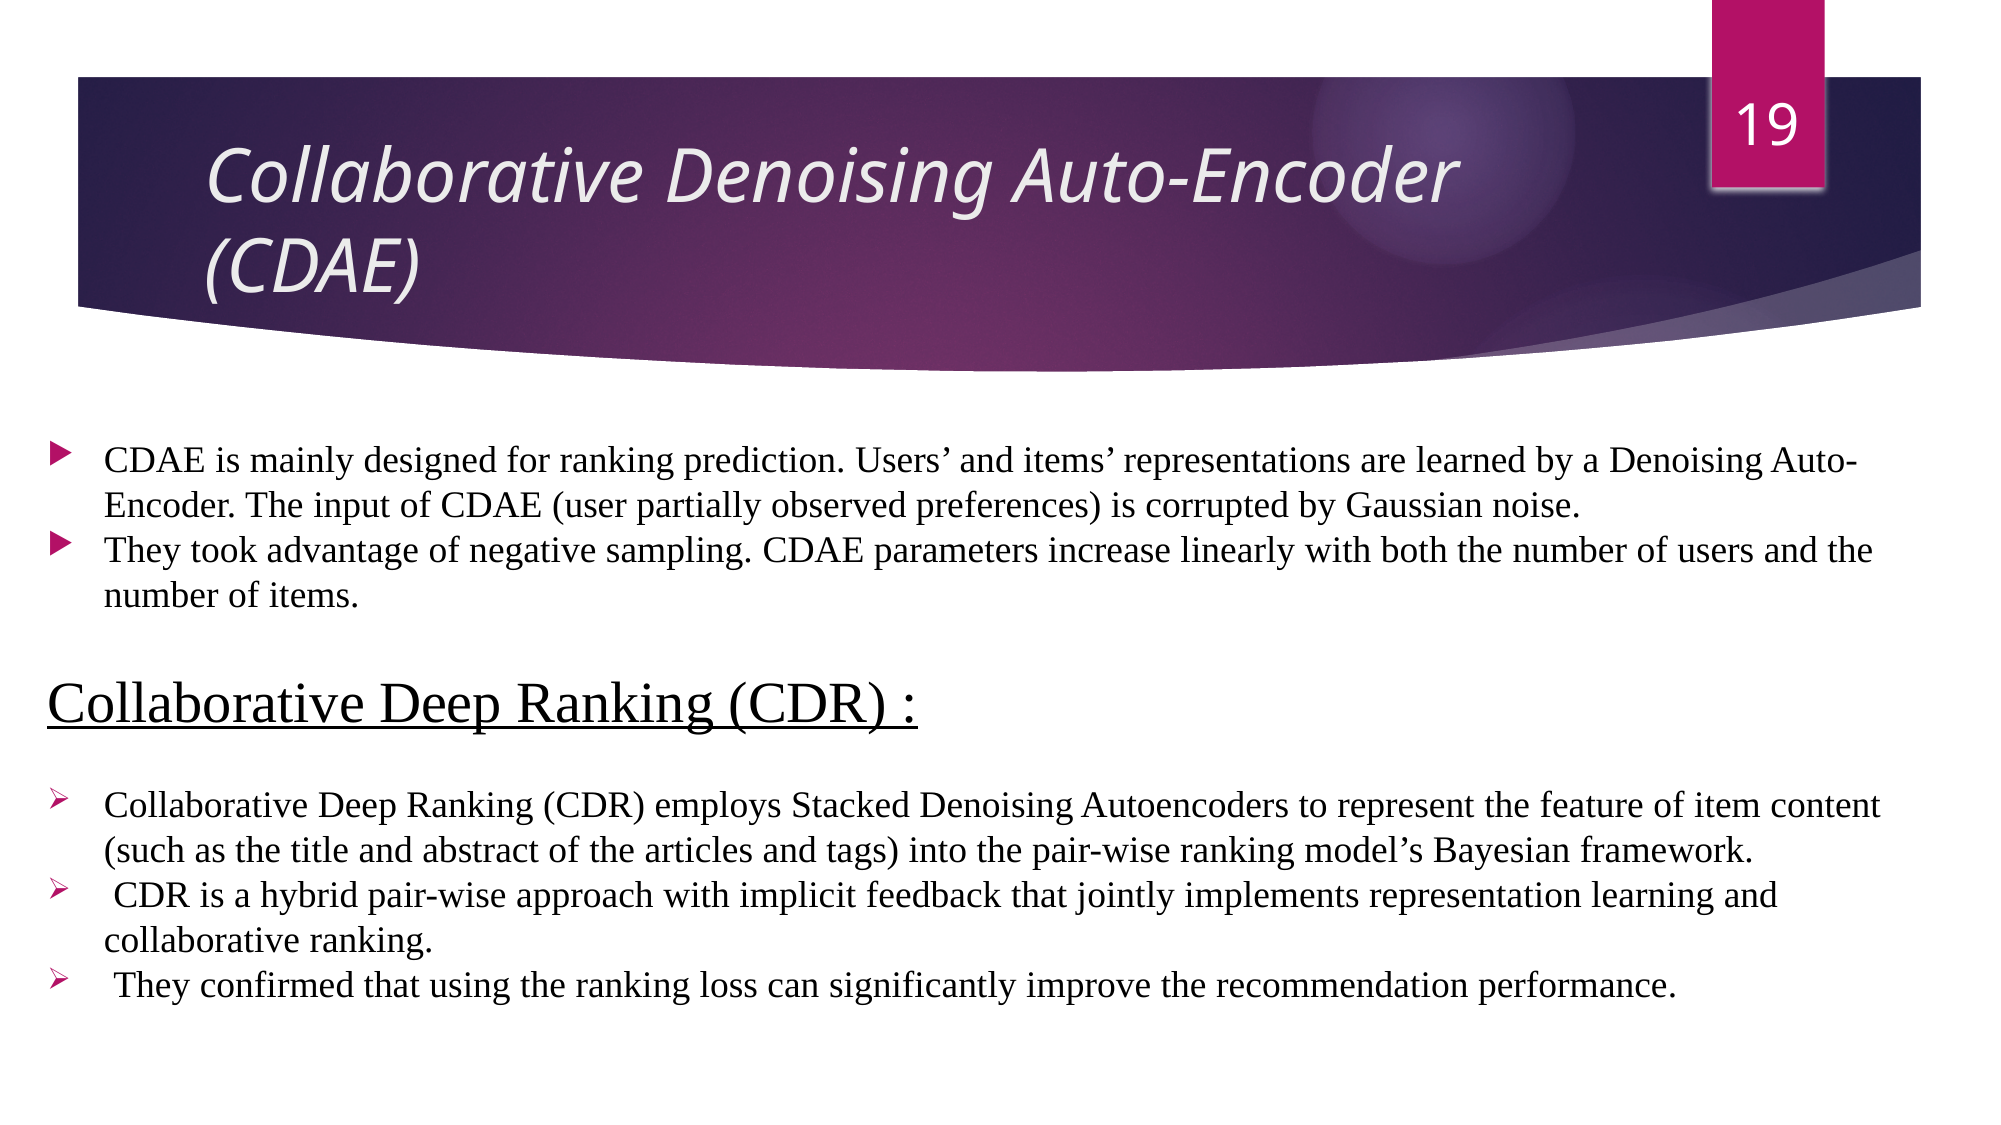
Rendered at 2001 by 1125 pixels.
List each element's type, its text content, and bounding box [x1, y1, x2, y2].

slide_number 19 [1698, 48, 1836, 175]
list CDAE is mainly designed for ranking prediction. Users’ and items’ representations are learned by a Denoising Auto-Encoder. The input of CDAE (user partially observed preferences) is corrupted by Gaussian noise. They took advantage of negative sampling. CDAE parameters increase linearly with both the number of users and the number of items. Collaborative Deep Ranking (CDR) : Collaborative Deep Ranking (CDR) employs Stacked Denoising Autoencoders to represent the feature of item content (such as the title and abstract of the articles and tags) into the pair-wise ranking model’s Bayesian framework. CDR is a hybrid pair-wise approach with implicit feedback that jointly implements representation learning and collaborative ranking. They confirmed that using the ranking loss can significantly improve the recommendation performance. [32, 427, 1970, 1077]
title Collaborative Denoising Auto-Encoder (CDAE) [189, 159, 1627, 276]
